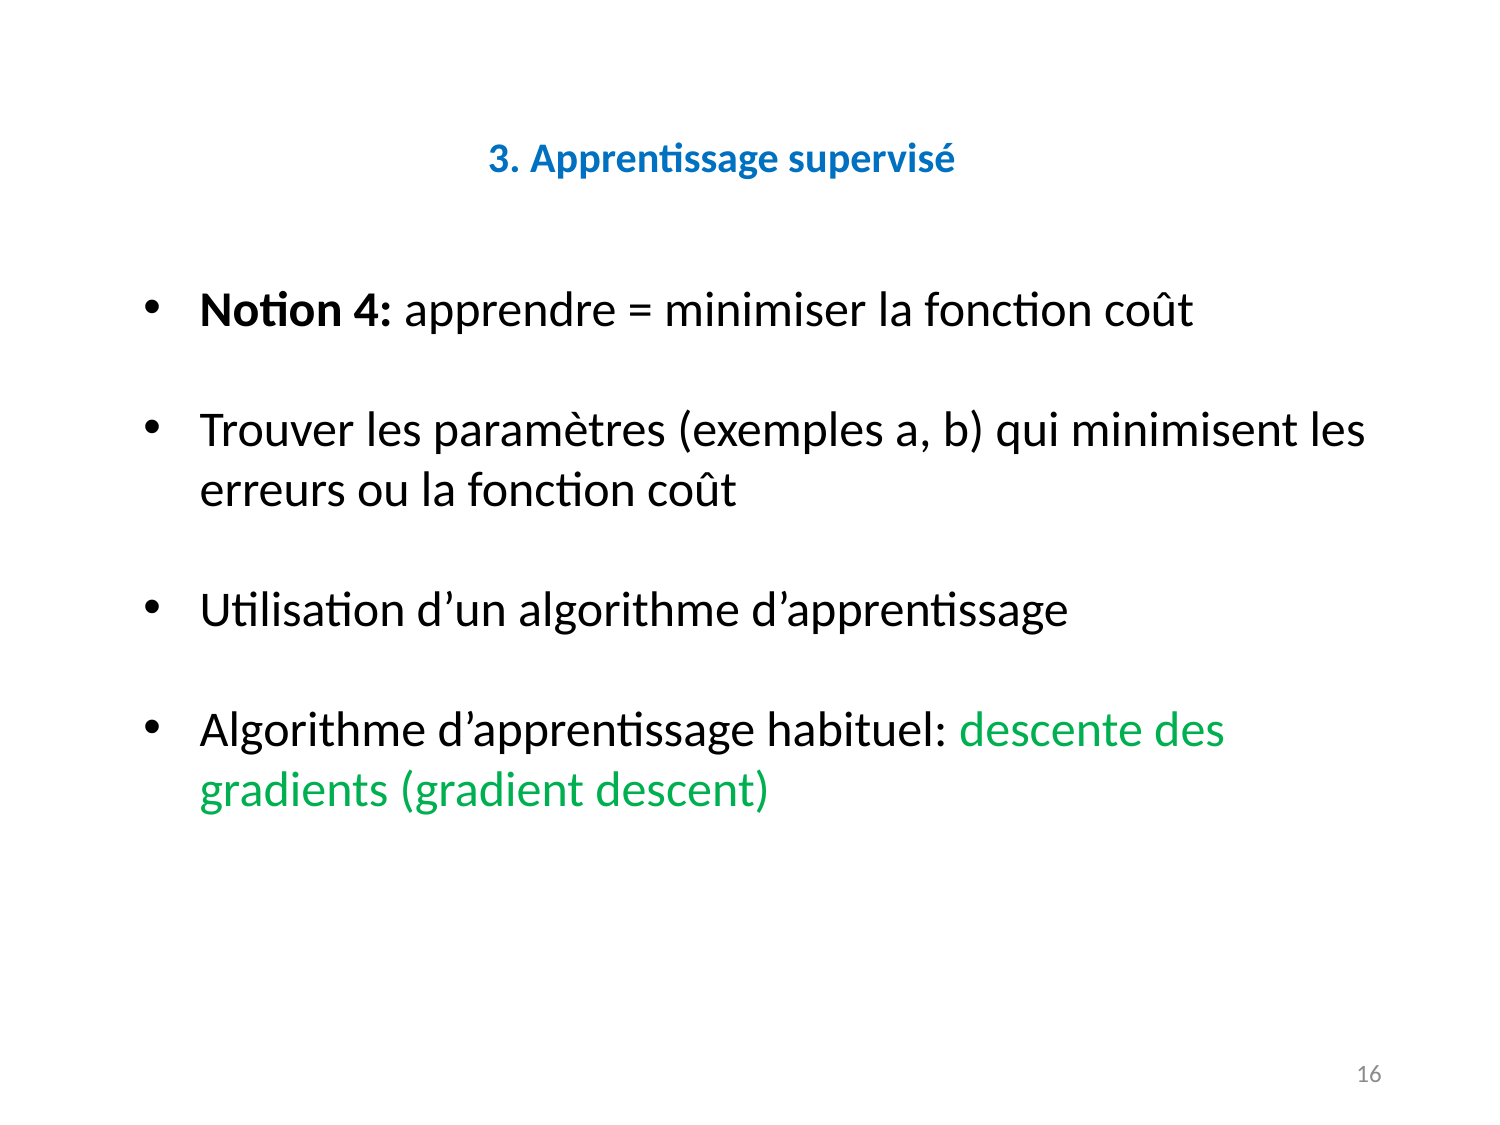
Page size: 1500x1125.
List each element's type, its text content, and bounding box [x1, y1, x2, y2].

title 3. Apprentissage supervisé [46, 81, 1397, 270]
slide_number 16 [1059, 1042, 1397, 1103]
text_box Notion 4: apprendre = minimiser la fonction coût Trouver les paramètres (exemples a, b) qui minimisent les erreurs ou la fonction coût Utilisation d’un algorithme d’apprentissage Algorithme d’apprentissage habituel: descente des gradients (gradient descent) [128, 269, 1424, 825]
